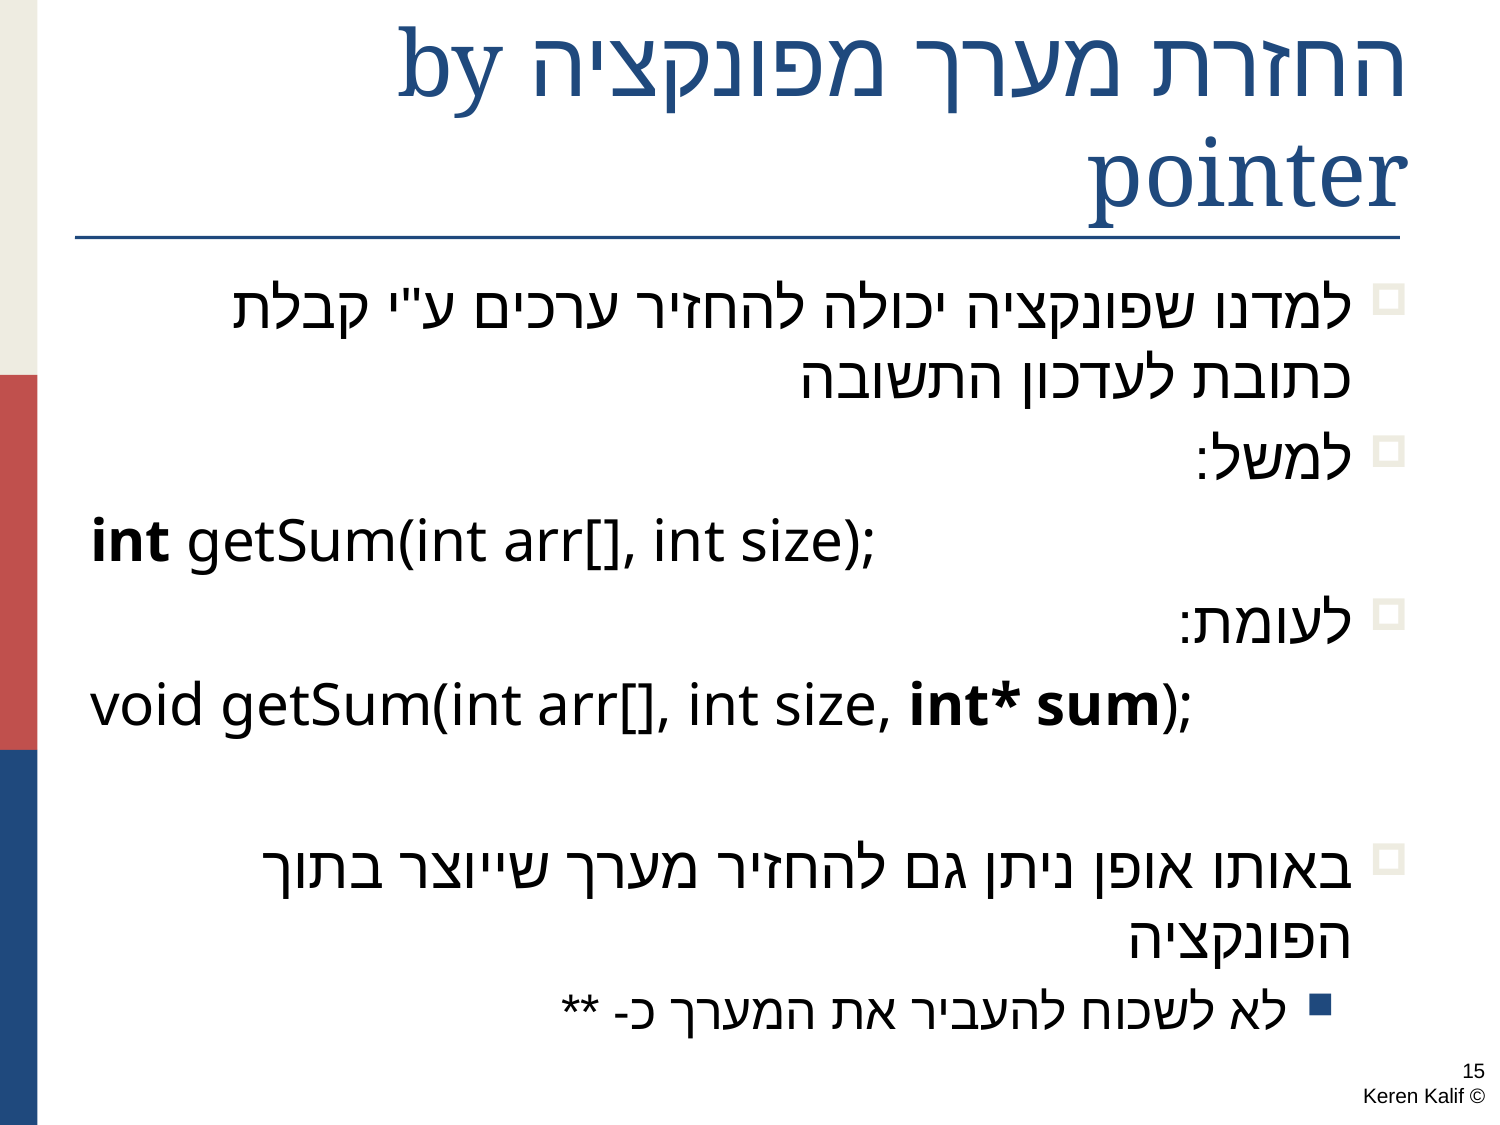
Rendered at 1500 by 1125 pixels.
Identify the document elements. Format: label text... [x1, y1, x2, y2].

text_box 15 © Keren Kalif [1149, 1049, 1500, 1125]
list למדנו שפונקציה יכולה להחזיר ערכים ע"י קבלת כתובת לעדכון התשובה למשל: int getSum(int arr[], int size); לעומת: void getSum(int arr[], int size, int* sum); באותו אופן ניתן גם להחזיר מערך שייוצר בתוך הפונקציה לא לשכוח להעביר את המערך כ- ** [74, 262, 1426, 1006]
title החזרת מערך מפונקציה by pointer [74, 45, 1426, 233]
